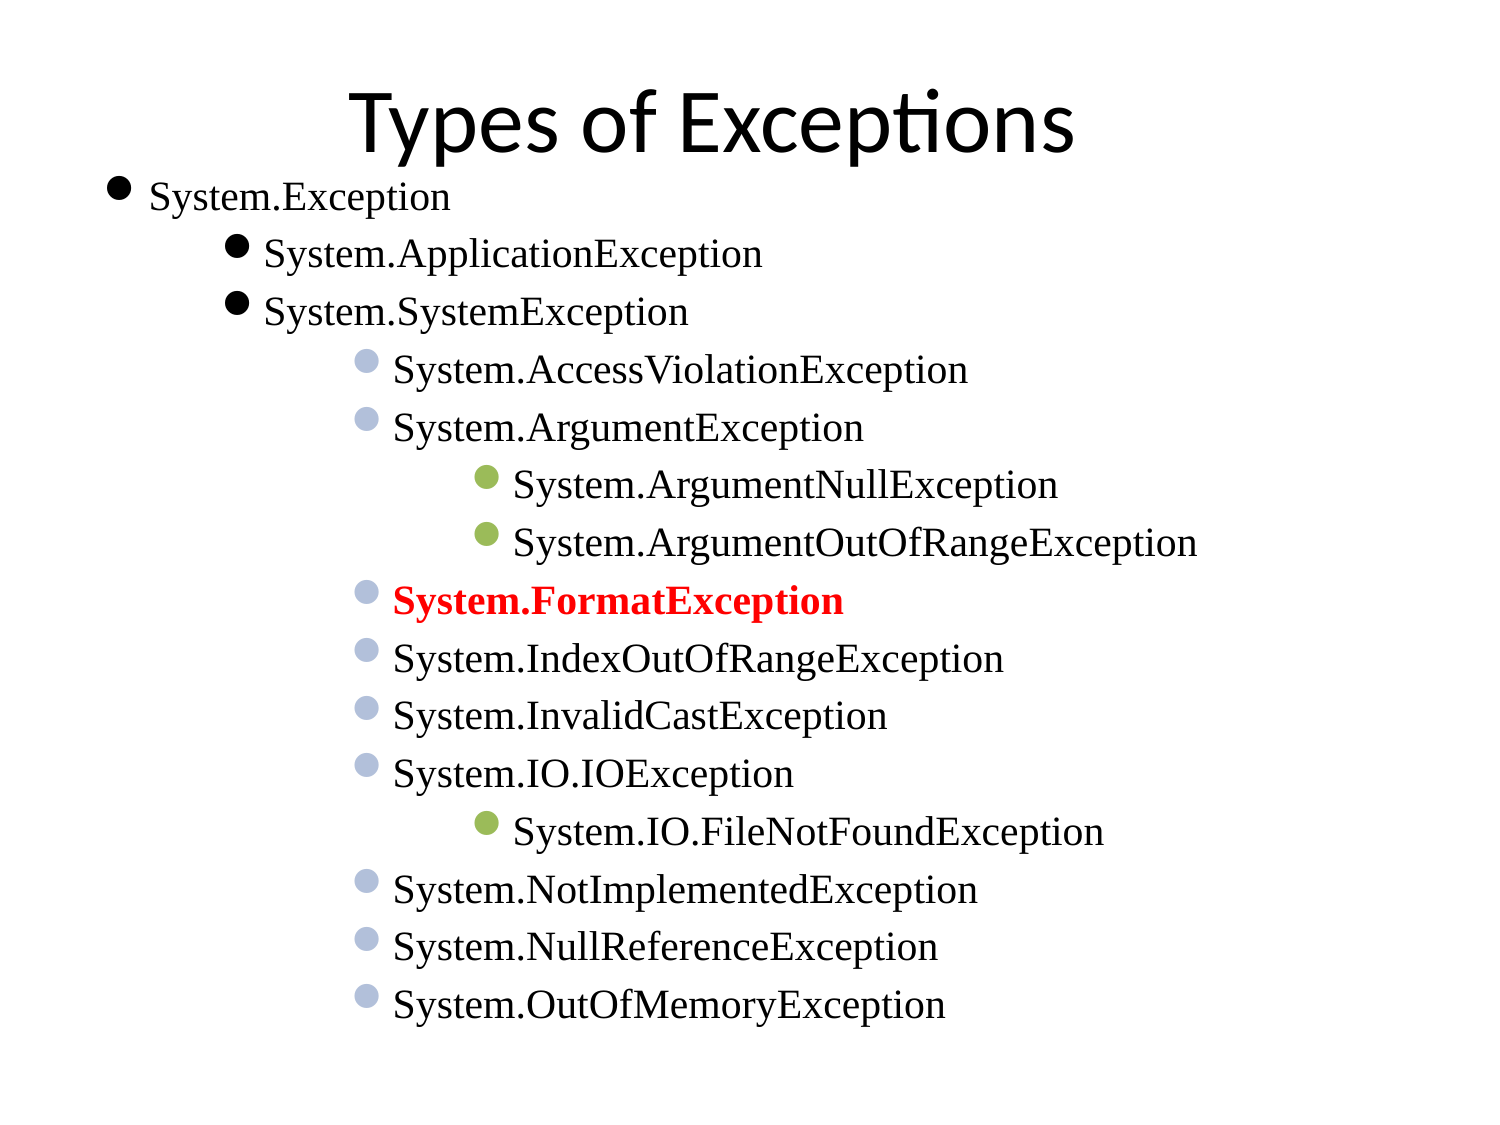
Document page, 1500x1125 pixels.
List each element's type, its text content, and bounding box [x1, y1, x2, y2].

title Types of Exceptions [75, 45, 1350, 188]
list System.Exception System.ApplicationException System.SystemException System.AccessViolationException System.ArgumentException System.ArgumentNullException System.ArgumentOutOfRangeException System.FormatException System.IndexOutOfRangeException System.InvalidCastException System.IO.IOException System.IO.FileNotFoundException System.NotImplementedException System.NullReferenceException System.OutOfMemoryException [88, 160, 1364, 1036]
